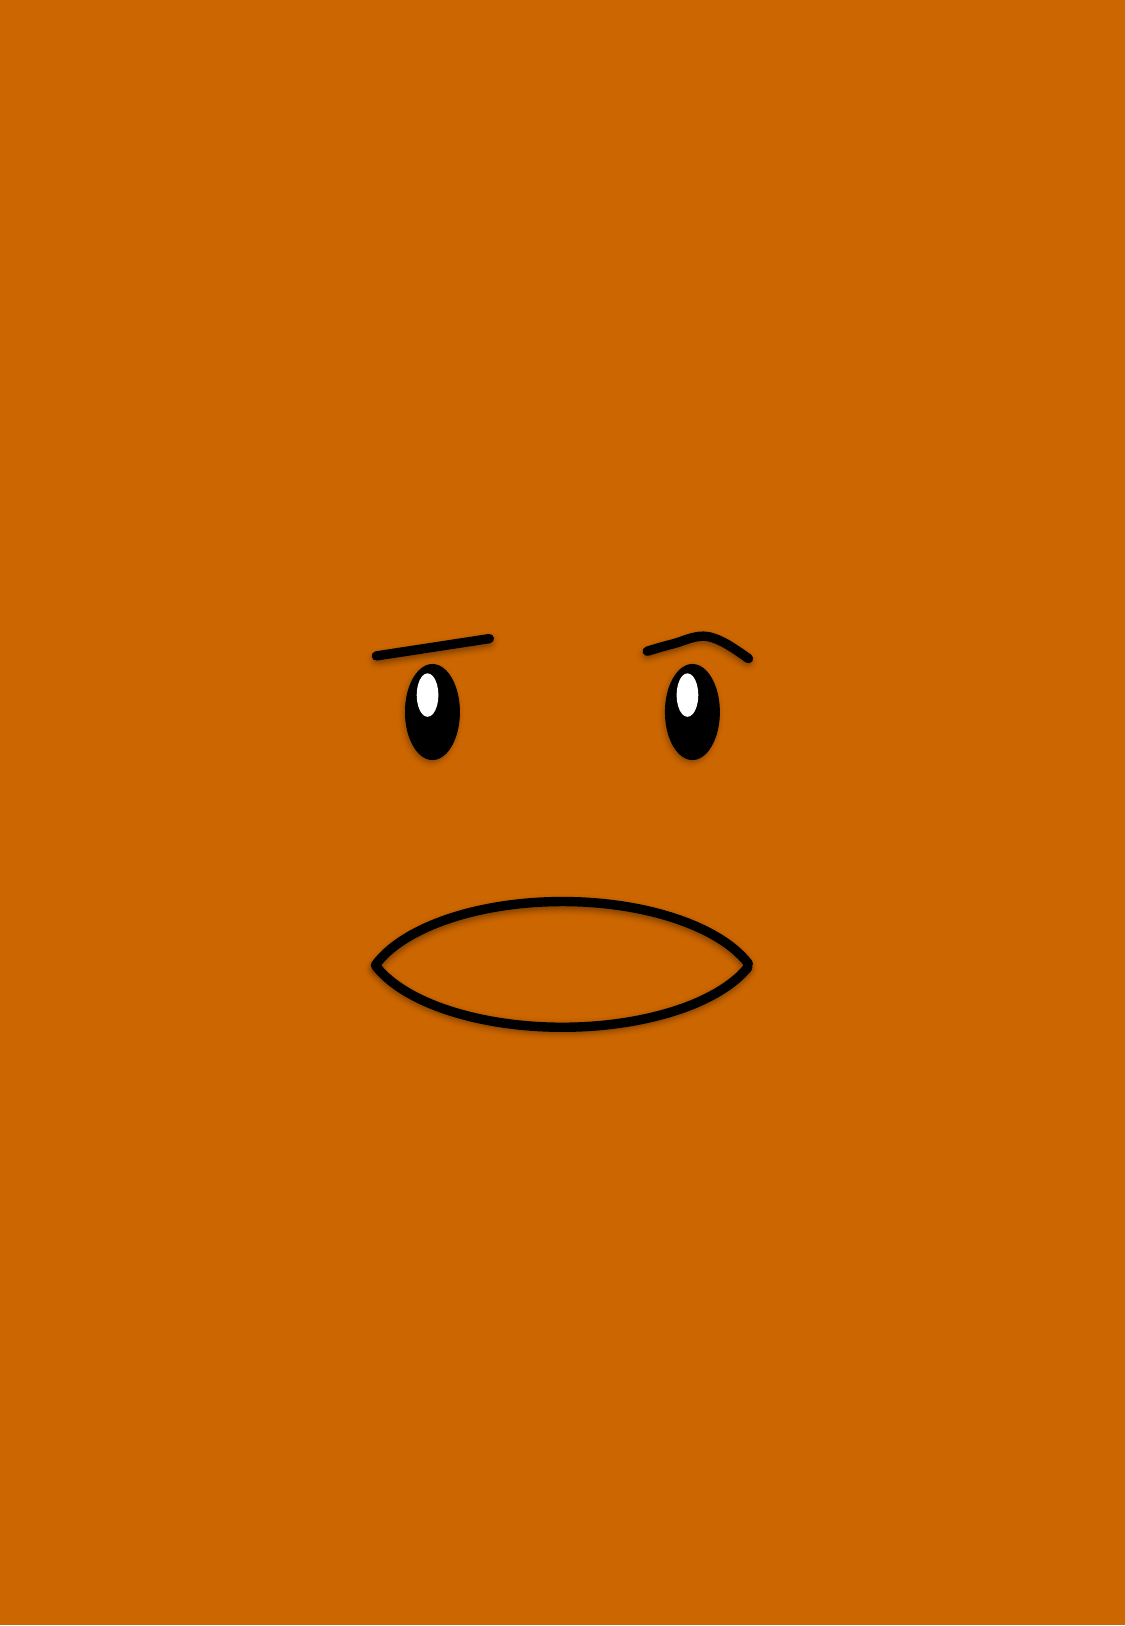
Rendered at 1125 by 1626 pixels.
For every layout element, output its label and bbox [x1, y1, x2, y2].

text_box [363, 841, 762, 1093]
text_box [404, 667, 721, 761]
text_box [376, 635, 749, 659]
